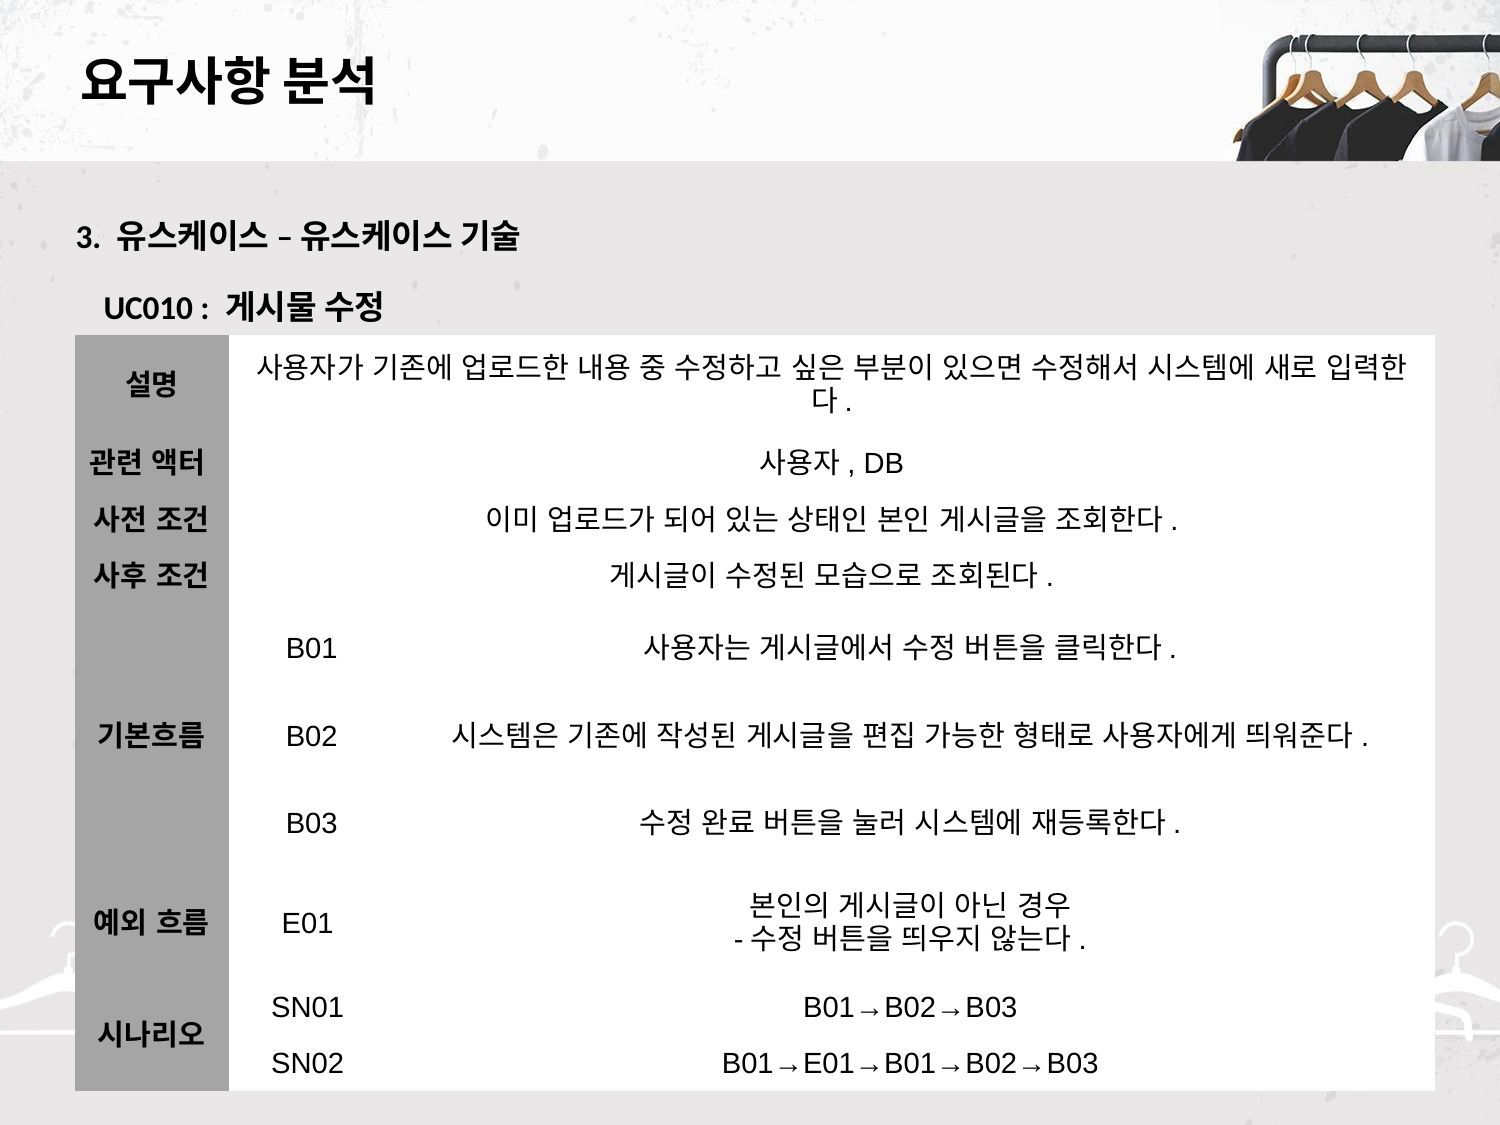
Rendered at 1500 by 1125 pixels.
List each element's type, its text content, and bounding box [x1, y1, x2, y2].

picture [0, 0, 1500, 1125]
table_cell 본인의 게시글이 아닌 경우 -수정 버튼을 띄우지 않는다. [386, 867, 1435, 979]
table_cell B01 [229, 605, 386, 692]
table_cell 사용자는 게시글에서 수정 버튼을 클릭한다. [386, 605, 1435, 692]
table_cell 게시글이 수정된 모습으로 조회된다. [229, 548, 1435, 605]
table_cell B01→B02→B03 [386, 979, 1435, 1035]
table_cell B03 [229, 780, 386, 867]
table_cell E01 [229, 867, 386, 979]
table_cell 사전 조건 [75, 492, 229, 548]
table_cell 이미 업로드가 되어 있는 상태인 본인 게시글을 조회한다. [229, 492, 1435, 548]
table_cell SN02 [229, 1035, 386, 1091]
table_cell 시나리오 [75, 979, 229, 1091]
table_cell 수정 완료 버튼을 눌러 시스템에 재등록한다. [386, 780, 1435, 867]
list 3. 유스케이스 – 유스케이스 기술 [60, 208, 1375, 303]
table_cell 예외 흐름 [75, 867, 229, 979]
table_cell 시스템은 기존에 작성된 게시글을 편집 가능한 형태로 사용자에게 띄워준다. [386, 692, 1435, 780]
table_header 설명 [75, 335, 229, 435]
table_cell B02 [229, 692, 386, 780]
table_cell 사용자, DB [229, 435, 1435, 492]
table_cell 관련 액터 [75, 435, 229, 492]
text_box UC010 : 게시물 수정 [88, 278, 467, 334]
title 요구사항 분석 [64, 14, 1377, 145]
table_cell SN01 [229, 979, 386, 1035]
table_cell 사후 조건 [75, 548, 229, 605]
table_header 사용자가 기존에 업로드한 내용 중 수정하고 싶은 부분이 있으면 수정해서 시스템에 새로 입력한다. [229, 335, 1435, 435]
table_cell B01→E01→B01→B02→B03 [386, 1035, 1435, 1091]
table_cell 기본흐름 [75, 605, 229, 867]
